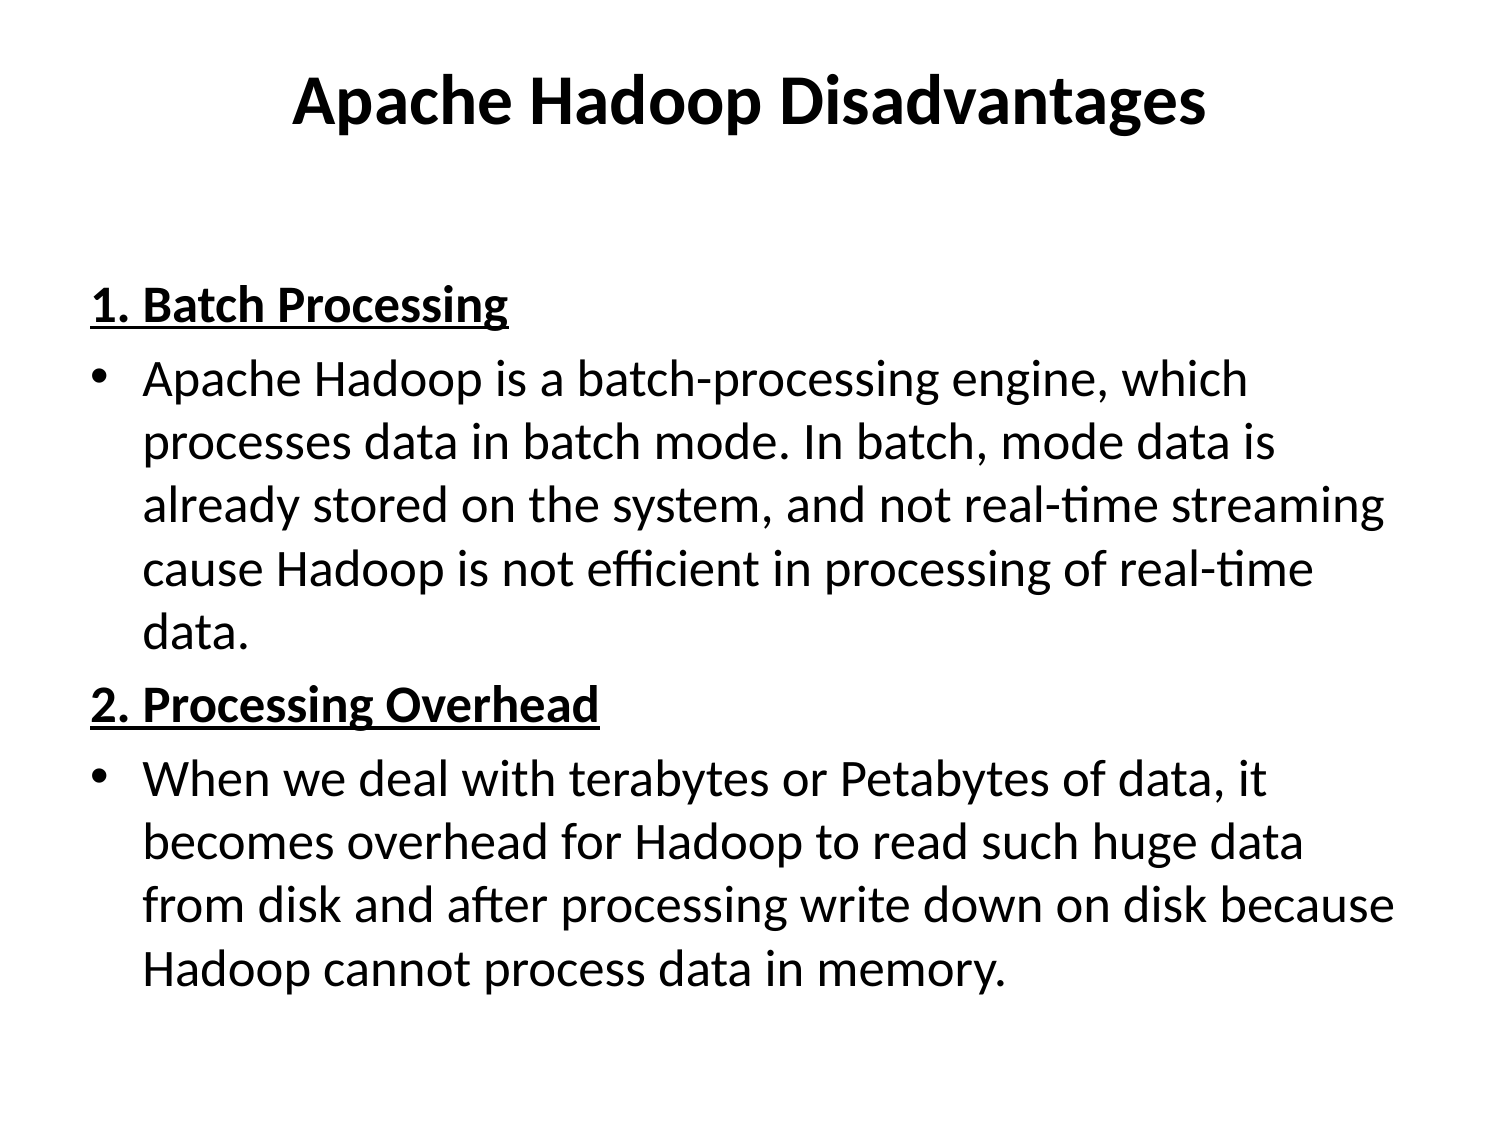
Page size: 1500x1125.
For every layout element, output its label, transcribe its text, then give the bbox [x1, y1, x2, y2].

title Apache Hadoop Disadvantages [75, 45, 1425, 233]
list 1. Batch Processing Apache Hadoop is a batch-processing engine, which processes data in batch mode. In batch, mode data is already stored on the system, and not real-time streaming cause Hadoop is not efficient in processing of real-time data. 2. Processing Overhead When we deal with terabytes or Petabytes of data, it becomes overhead for Hadoop to read such huge data from disk and after processing write down on disk because Hadoop cannot process data in memory. [75, 262, 1425, 1005]
